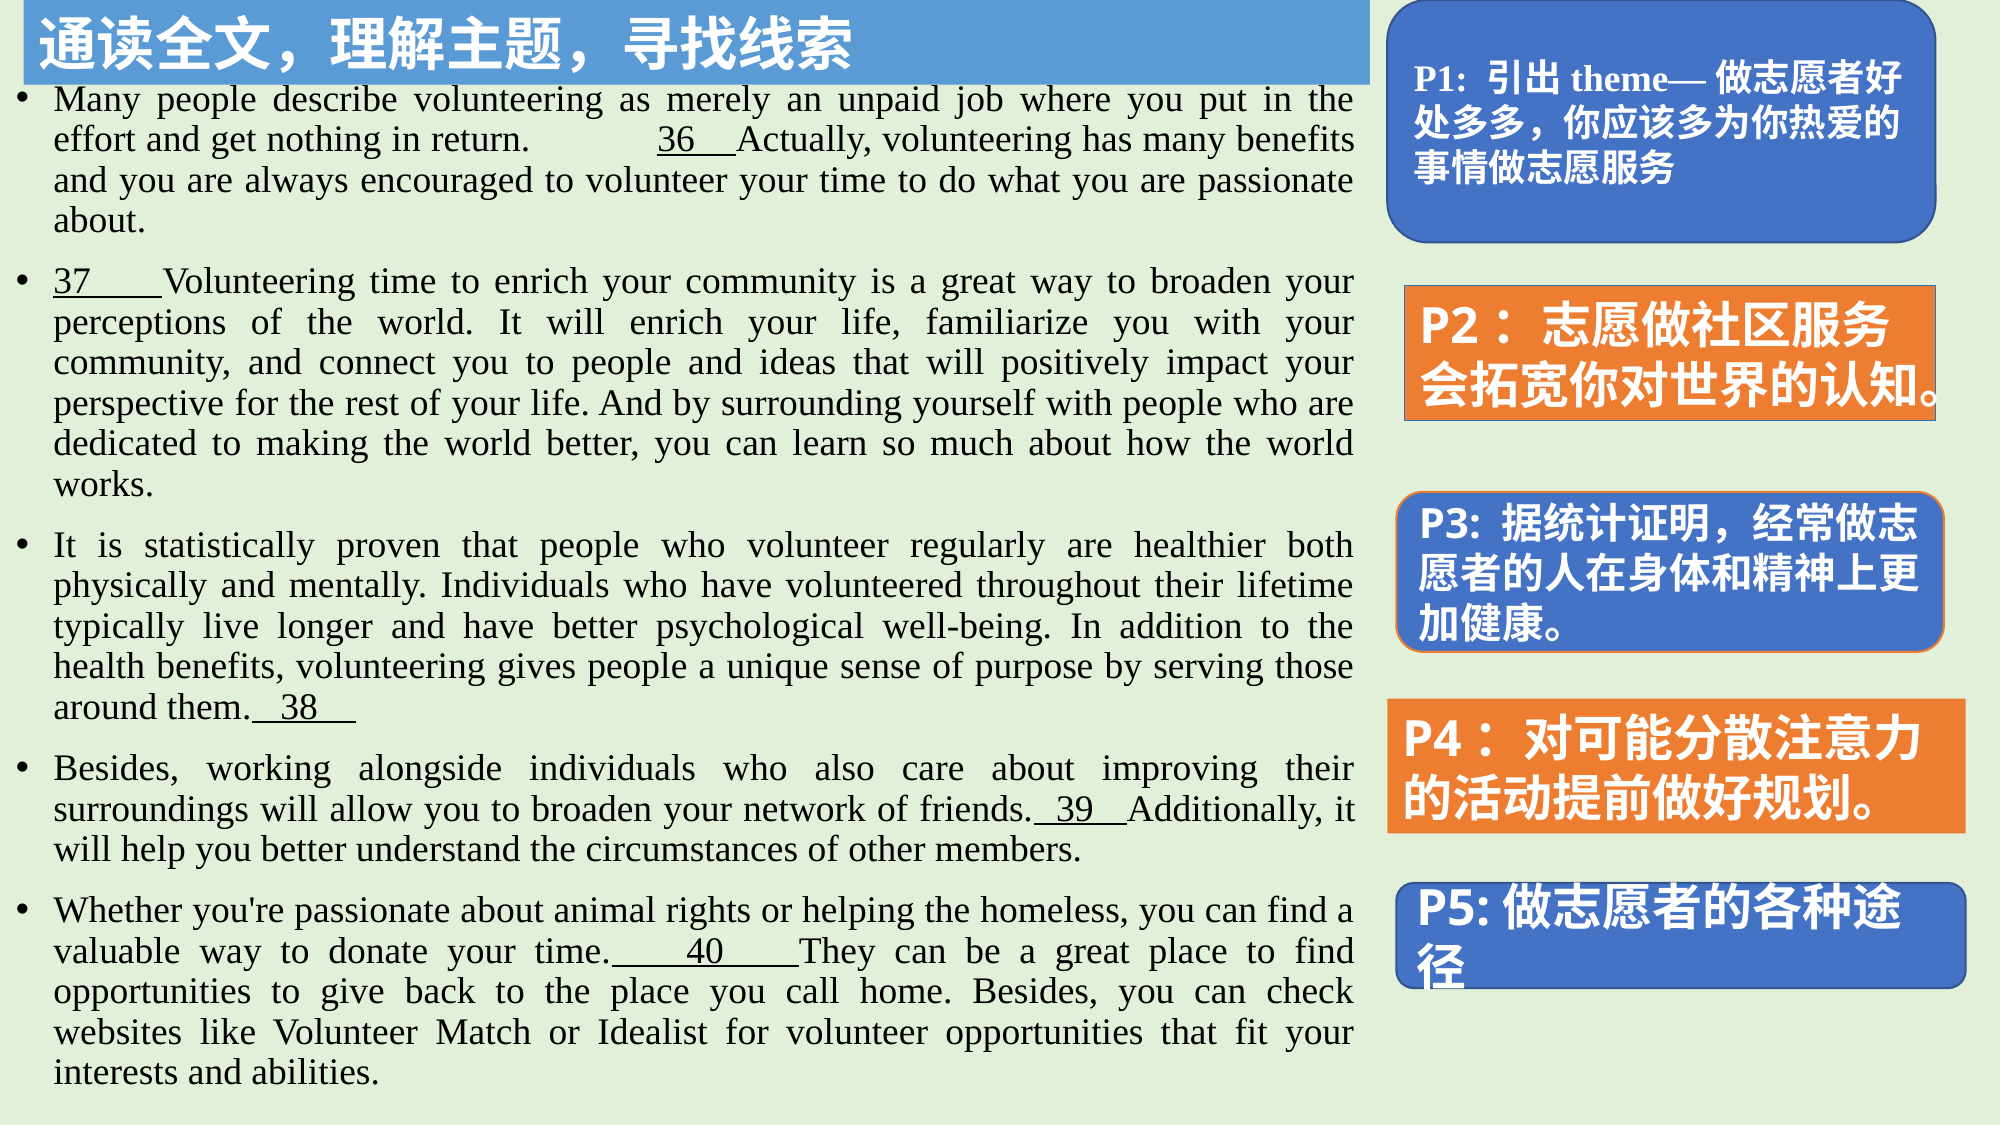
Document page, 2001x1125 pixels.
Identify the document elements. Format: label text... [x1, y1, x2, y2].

text_box 通读全文，理解主题，寻找线索 [23, 0, 1370, 71]
list Many people describe volunteering as merely an unpaid job where you put in the effort and get nothing in return. 36 Actually, volunteering has many benefits and you are always encouraged to volunteer your time to do what you are passionate about. 37 Volunteering time to enrich your community is a great way to broaden your perceptions of the world. It will enrich your life, familiarize you with your community, and connect you to people and ideas that will positively impact your perspective for the rest of your life. And by surrounding yourself with people who are dedicated to making the world better, you can learn so much about how the world works. It is statistically proven that people who volunteer regularly are healthier both physically and mentally. Individuals who have volunteered throughout their lifetime typically live longer and have better psychological well-being. In addition to the health benefits, volunteering gives people a unique sense of purpose by serving those around them. 38 Besides, working alongside individuals who also care about improving their surroundings will allow you to broaden your network of friends. 39 Additionally, it will help you better understand the circumstances of other members. Whether you're passionate about animal rights or helping the homeless, you can find a valuable way to donate your time. 40 They can be a great place to find opportunities to give back to the place you call home. Besides, you can check websites like Volunteer Match or Idealist for volunteer opportunities that fit your interests and abilities. [0, 71, 1371, 1125]
text_box P1: 引出theme—做志愿者好处多多，你应该多为你热爱的事情做志愿服务 [1386, 0, 1937, 244]
text_box P4：对可能分散注意力的活动提前做好规划。 [1387, 698, 1966, 834]
text_box P2：志愿做社区服务会拓宽你对世界的认知。 [1404, 285, 1936, 421]
text_box P3: 据统计证明，经常做志愿者的人在身体和精神上更加健康。 [1395, 490, 1945, 653]
text_box P5:做志愿者的各种途径 [1395, 881, 1967, 990]
